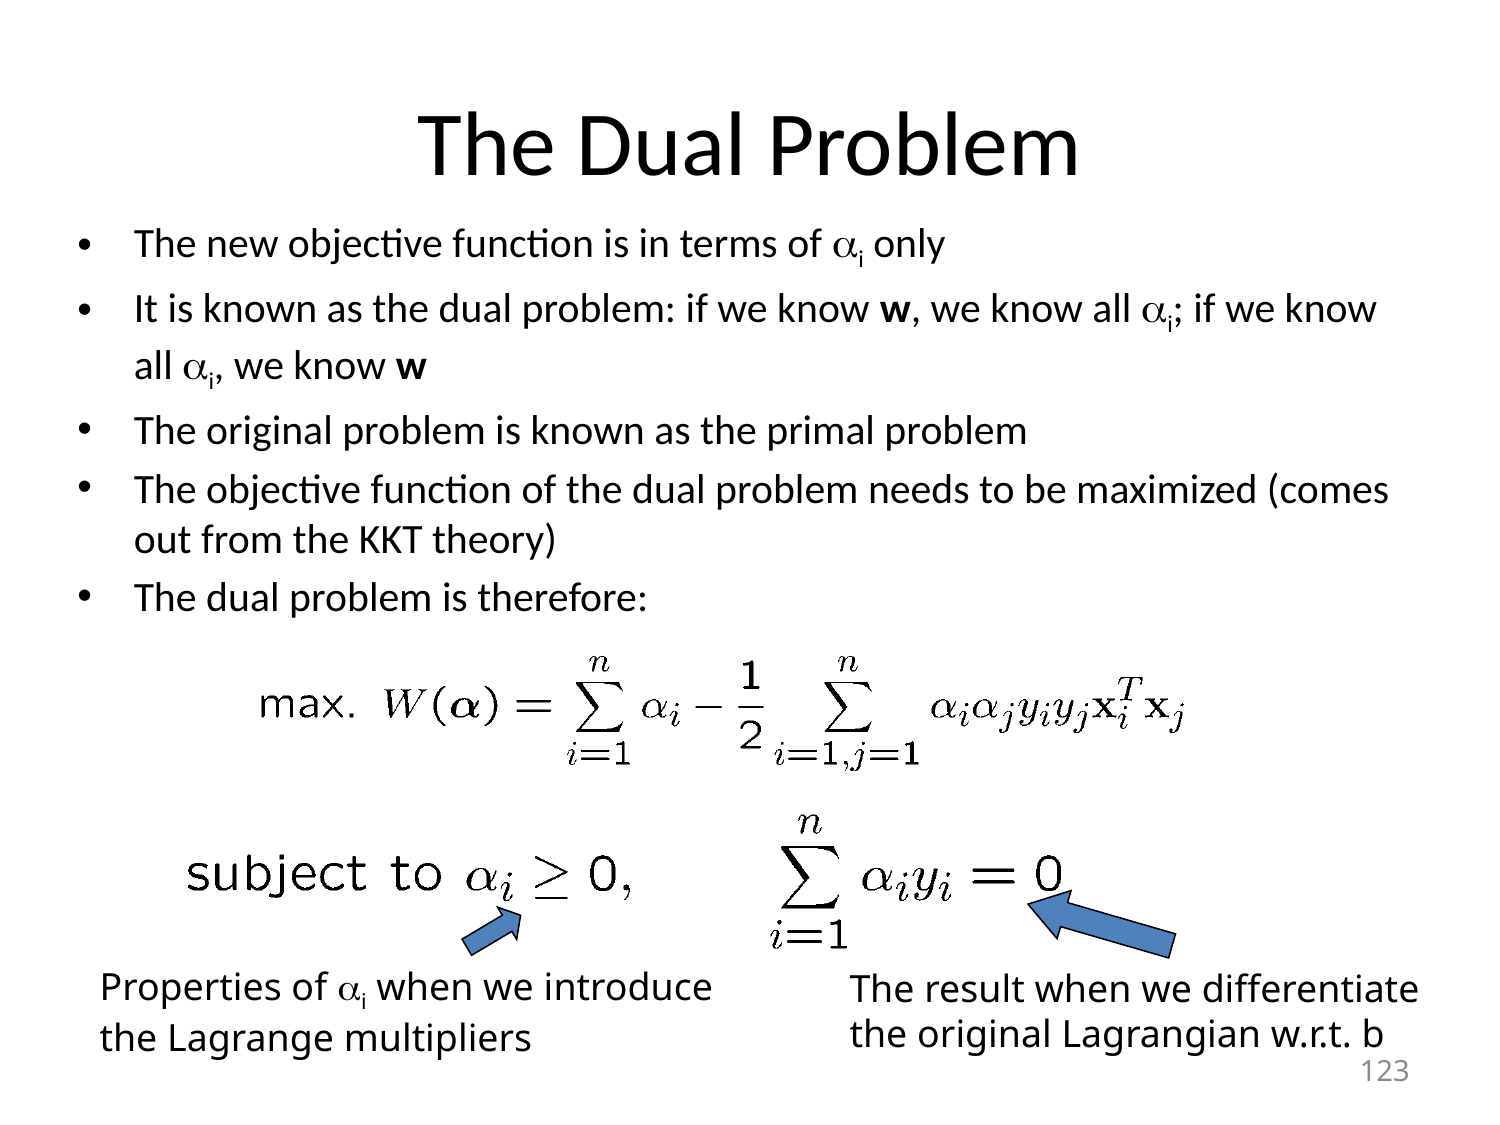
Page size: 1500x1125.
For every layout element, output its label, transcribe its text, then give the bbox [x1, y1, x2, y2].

picture [187, 812, 1063, 951]
text_box [1067, 890, 1176, 958]
slide_number 123 [1074, 1062, 1425, 1103]
picture [259, 654, 1185, 773]
text_box The result when we differentiate the original Lagrangian w.r.t. b [834, 957, 1488, 1062]
list The new objective function is in terms of ai only It is known as the dual problem: if we know w, we know all ai; if we know all ai, we know w The original problem is known as the primal problem The objective function of the dual problem needs to be maximized (comes out from the KKT theory) The dual problem is therefore: [62, 207, 1413, 951]
text_box Properties of ai when we introduce the Lagrange multipliers [84, 955, 738, 1067]
title The Dual Problem [75, 45, 1425, 233]
